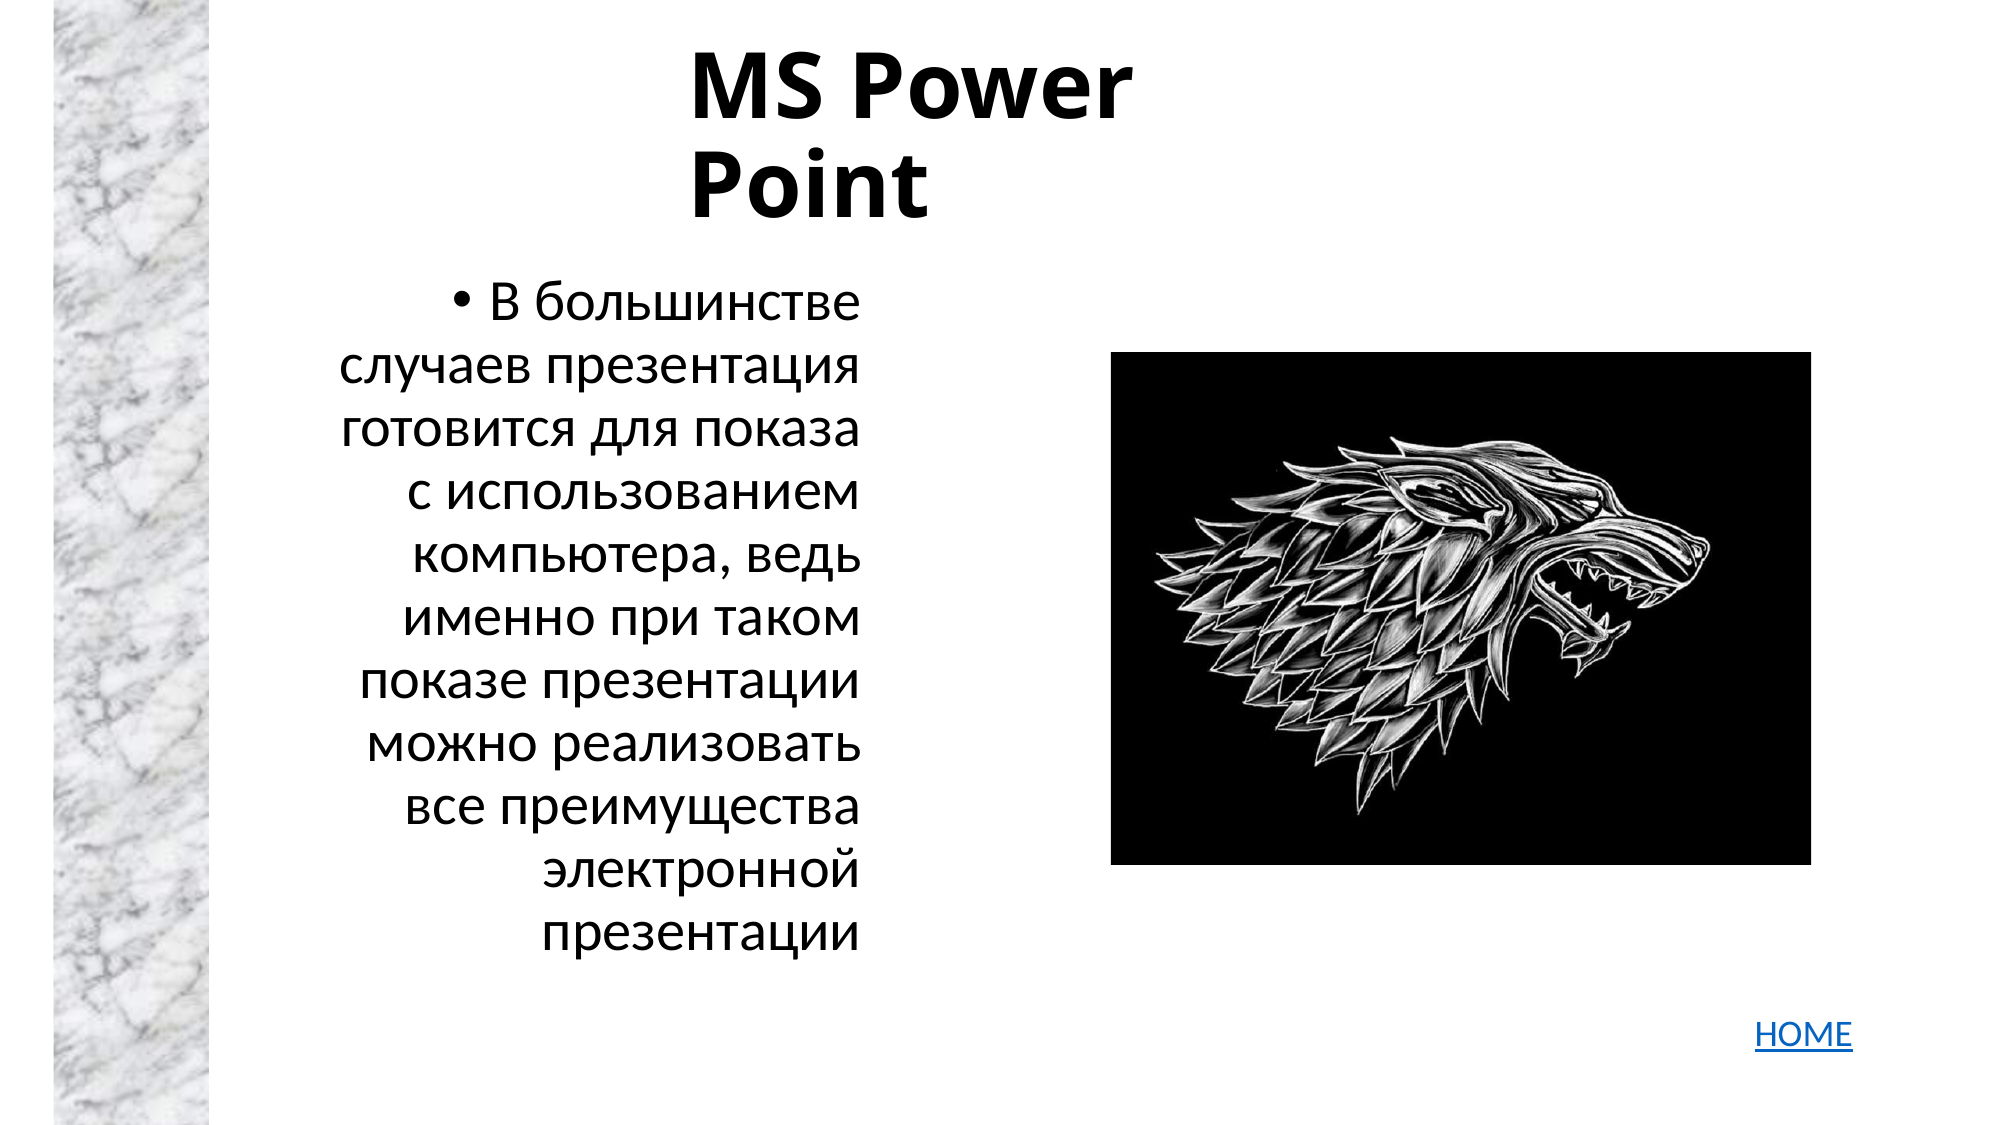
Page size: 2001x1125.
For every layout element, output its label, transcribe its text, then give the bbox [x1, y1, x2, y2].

text_box HOME [1739, 1001, 1890, 1062]
title MS Power Point [672, 29, 1315, 248]
picture [1110, 351, 1812, 865]
list В большинстве случаев презентация готовится для показа с использованием компьютера, ведь именно при таком показе презентации можно реализовать все преимущества электронной презентации [273, 262, 877, 1103]
text_box [53, 0, 210, 1125]
